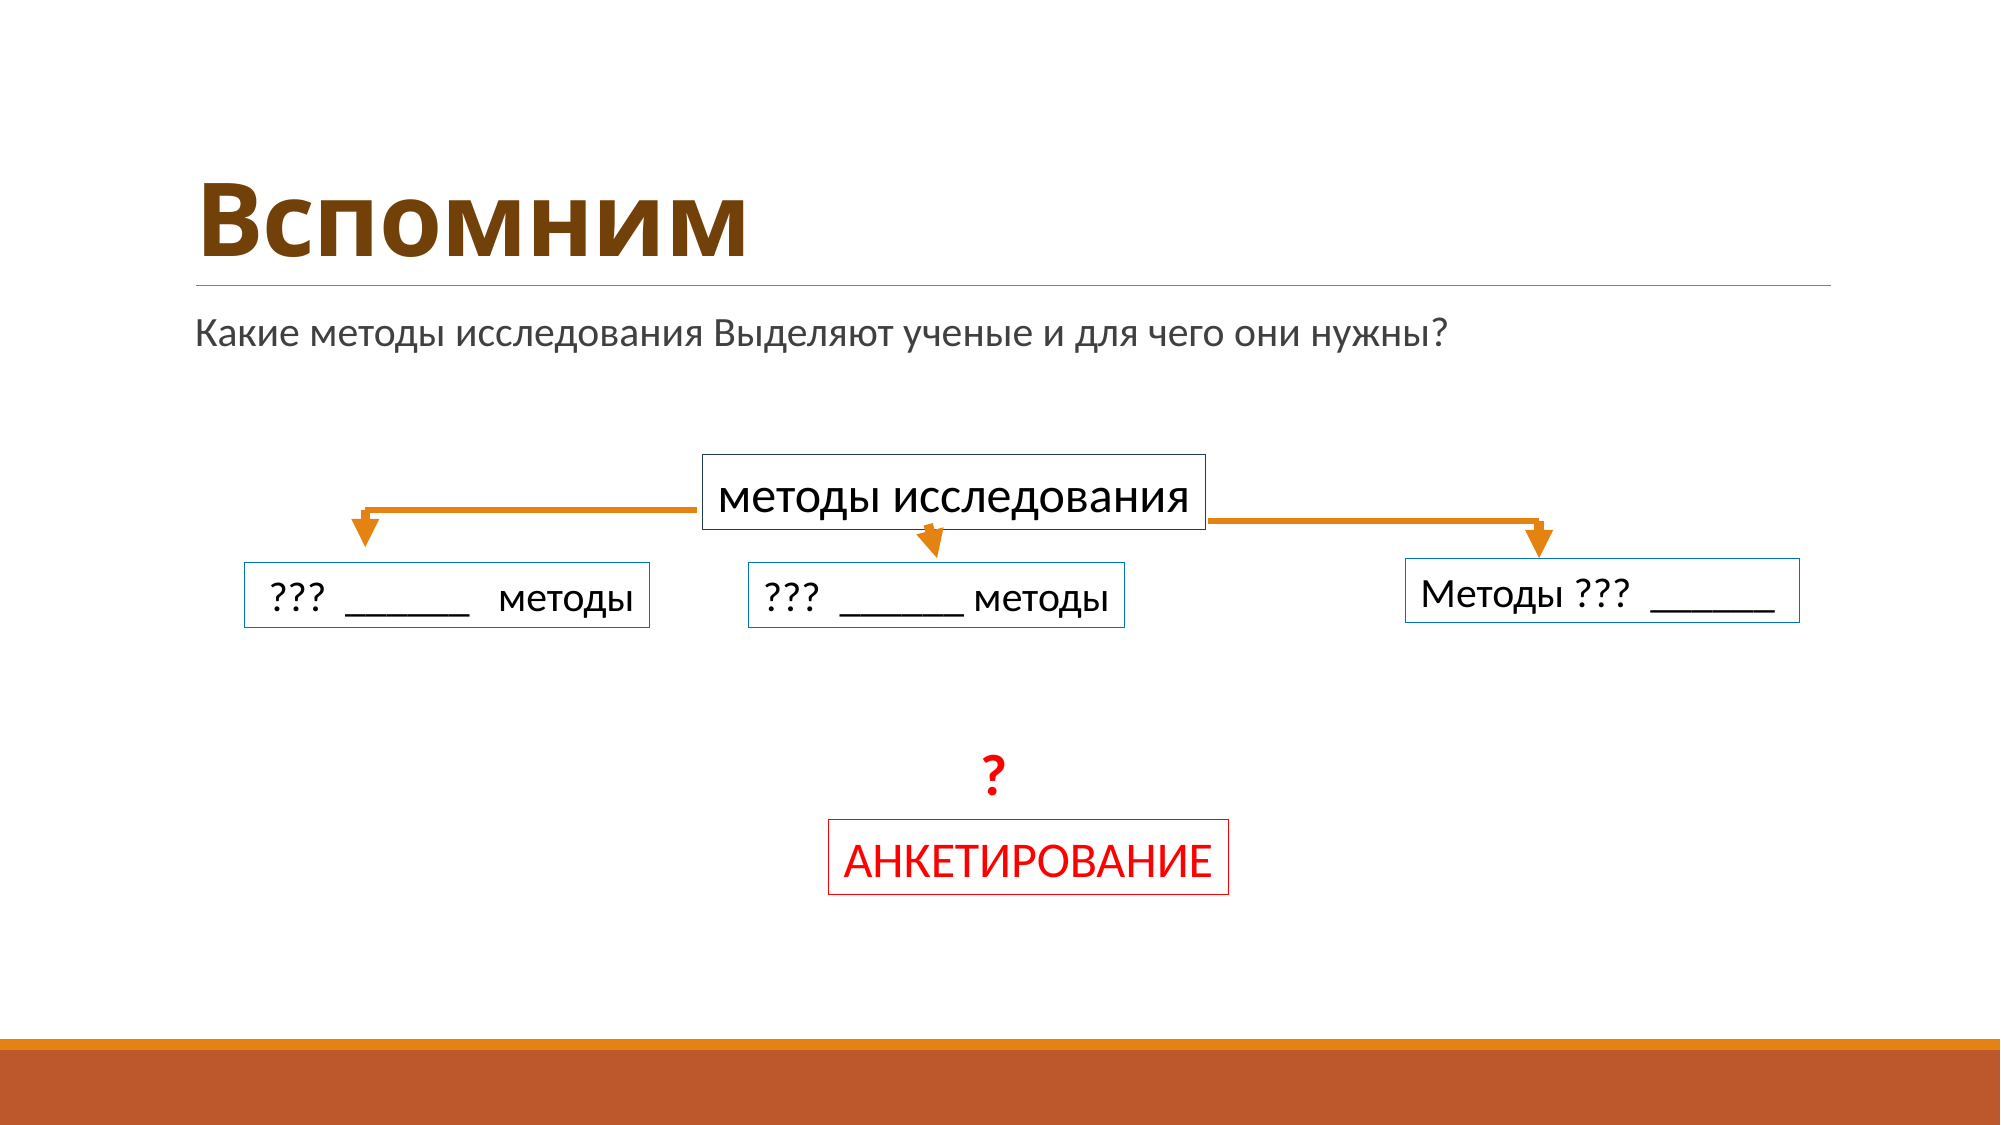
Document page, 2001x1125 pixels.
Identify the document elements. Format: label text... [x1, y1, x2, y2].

text_box Методы ??? ______ [1405, 558, 1800, 623]
text_box ??? ______ методы [748, 562, 1125, 628]
text_box ? [965, 730, 1036, 815]
text_box ??? ______ методы [244, 562, 650, 628]
text_box АНКЕТИРОВАНИЕ [828, 819, 1229, 895]
title Вспомним [180, 47, 1830, 285]
text_box методы исследования [702, 454, 1206, 530]
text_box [927, 523, 938, 559]
list Какие методы исследования Выделяют ученые и для чего они нужны? [180, 302, 1830, 408]
